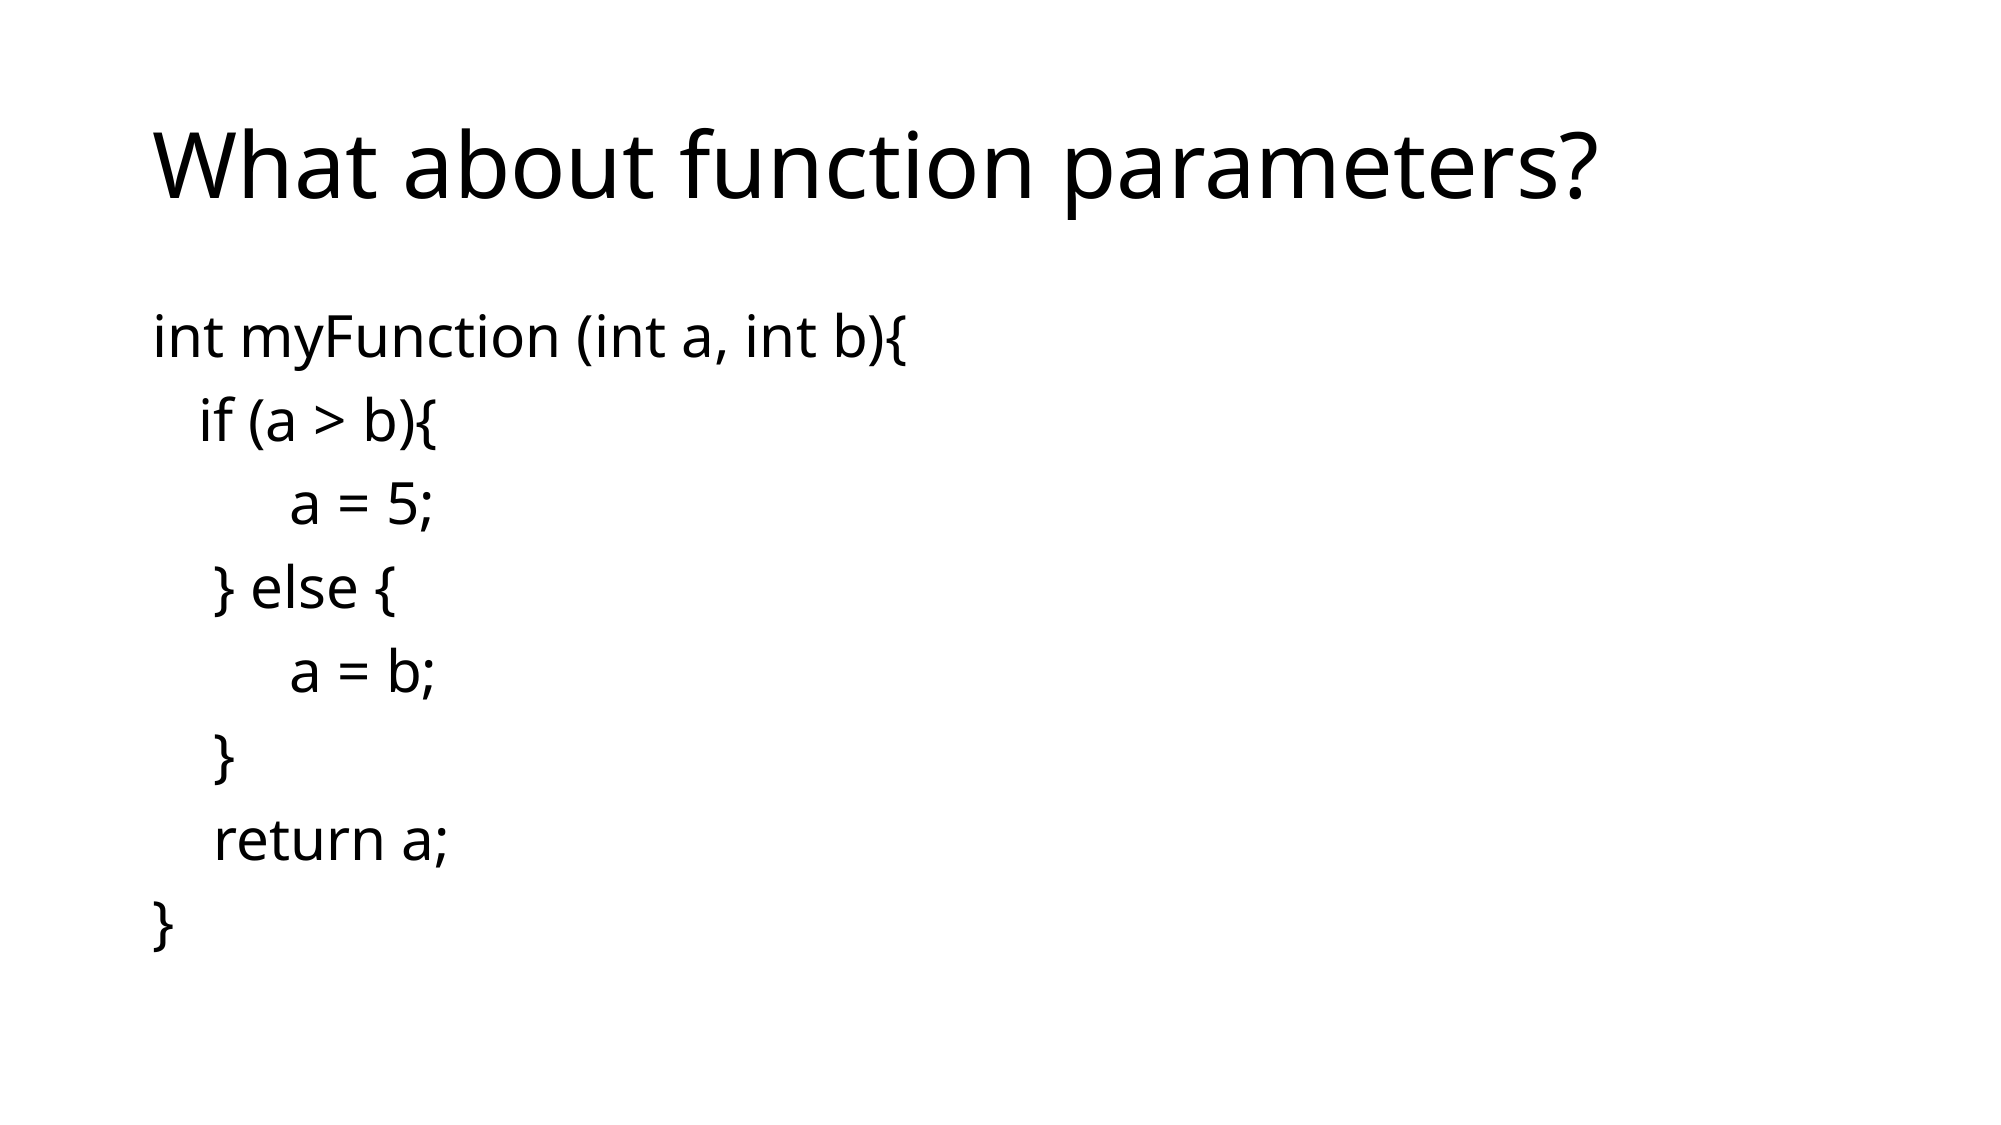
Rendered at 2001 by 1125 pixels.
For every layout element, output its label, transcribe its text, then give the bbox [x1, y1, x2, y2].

title What about function parameters? [137, 59, 1863, 278]
list int myFunction (int a, int b){ if (a > b){ a = 5; } else { a = b; } return a; } [137, 299, 1863, 1014]
